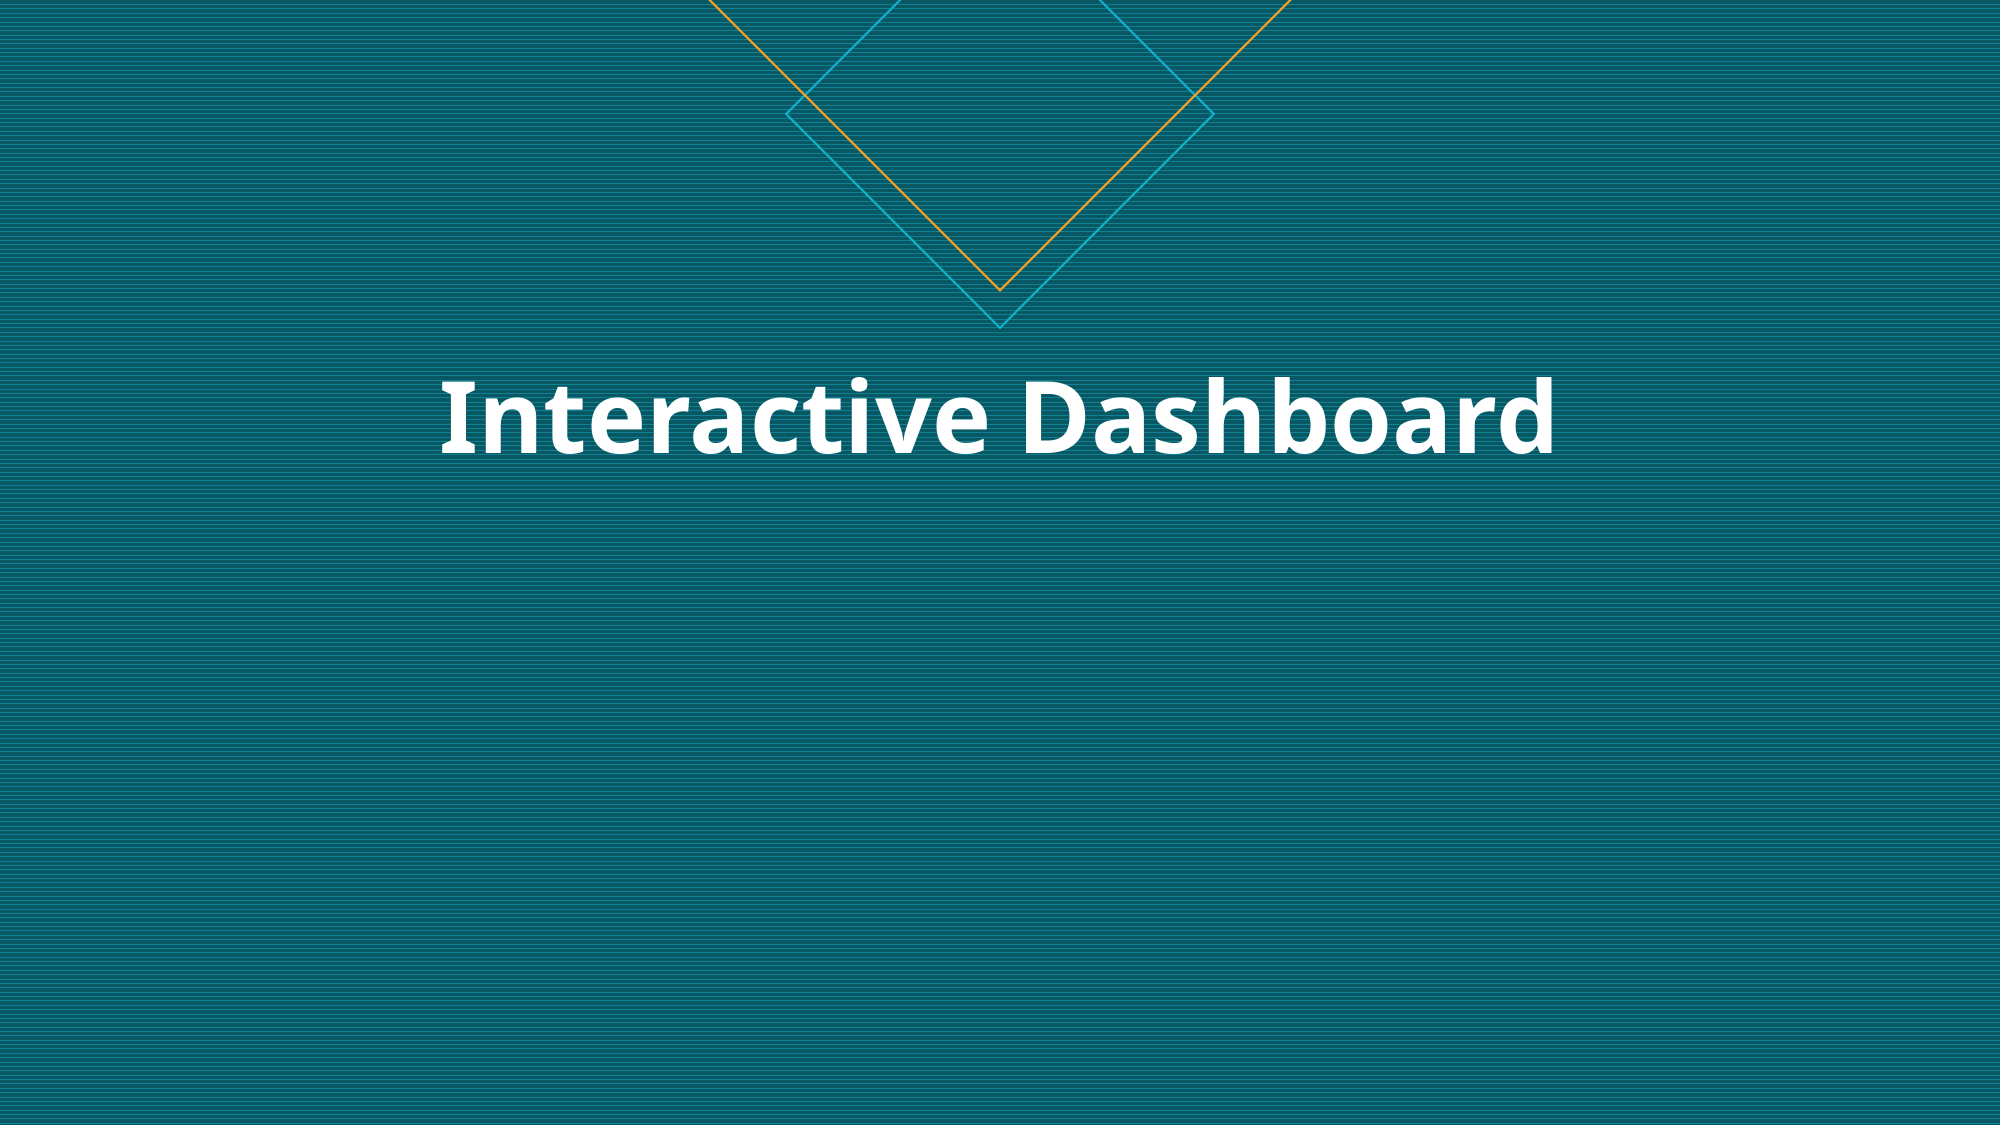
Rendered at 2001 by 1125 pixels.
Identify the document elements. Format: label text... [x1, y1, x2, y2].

title Interactive Dashboard [184, 367, 1816, 556]
text_box [708, 0, 1292, 292]
text_box [784, 95, 1216, 330]
